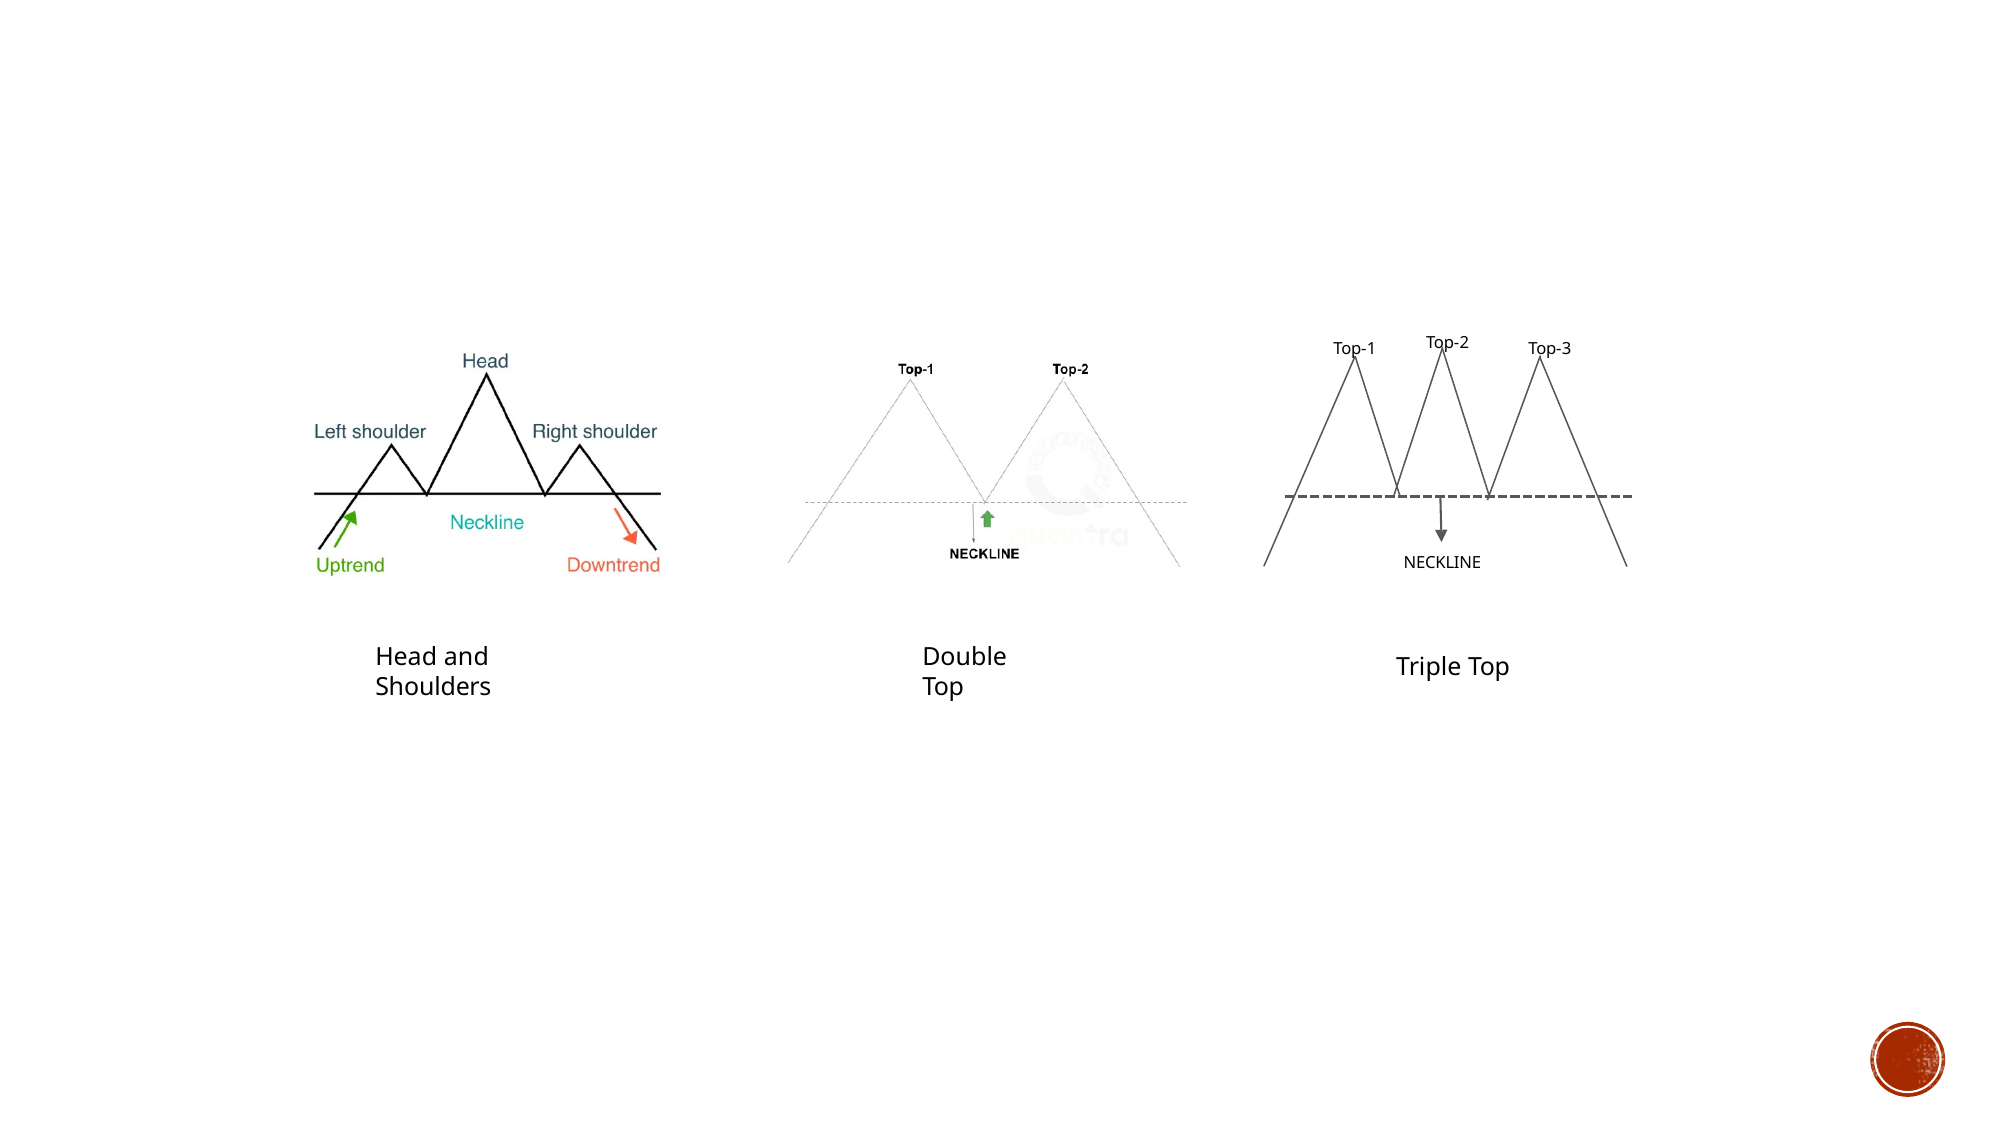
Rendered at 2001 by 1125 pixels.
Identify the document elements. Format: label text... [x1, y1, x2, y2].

picture [787, 363, 1187, 567]
text_box NECKLINE [1401, 568, 1490, 572]
text_box Head and Shoulders [373, 638, 605, 701]
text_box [1266, 356, 1435, 565]
text_box Top-3 [1526, 335, 1575, 355]
text_box Triple Top [1393, 648, 1511, 681]
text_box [1437, 356, 1626, 565]
text_box Double Top [920, 638, 1054, 701]
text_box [1628, 358, 1635, 565]
text_box Top-1 [1331, 335, 1380, 356]
picture [314, 351, 665, 579]
text_box Top-2 [1423, 329, 1472, 352]
